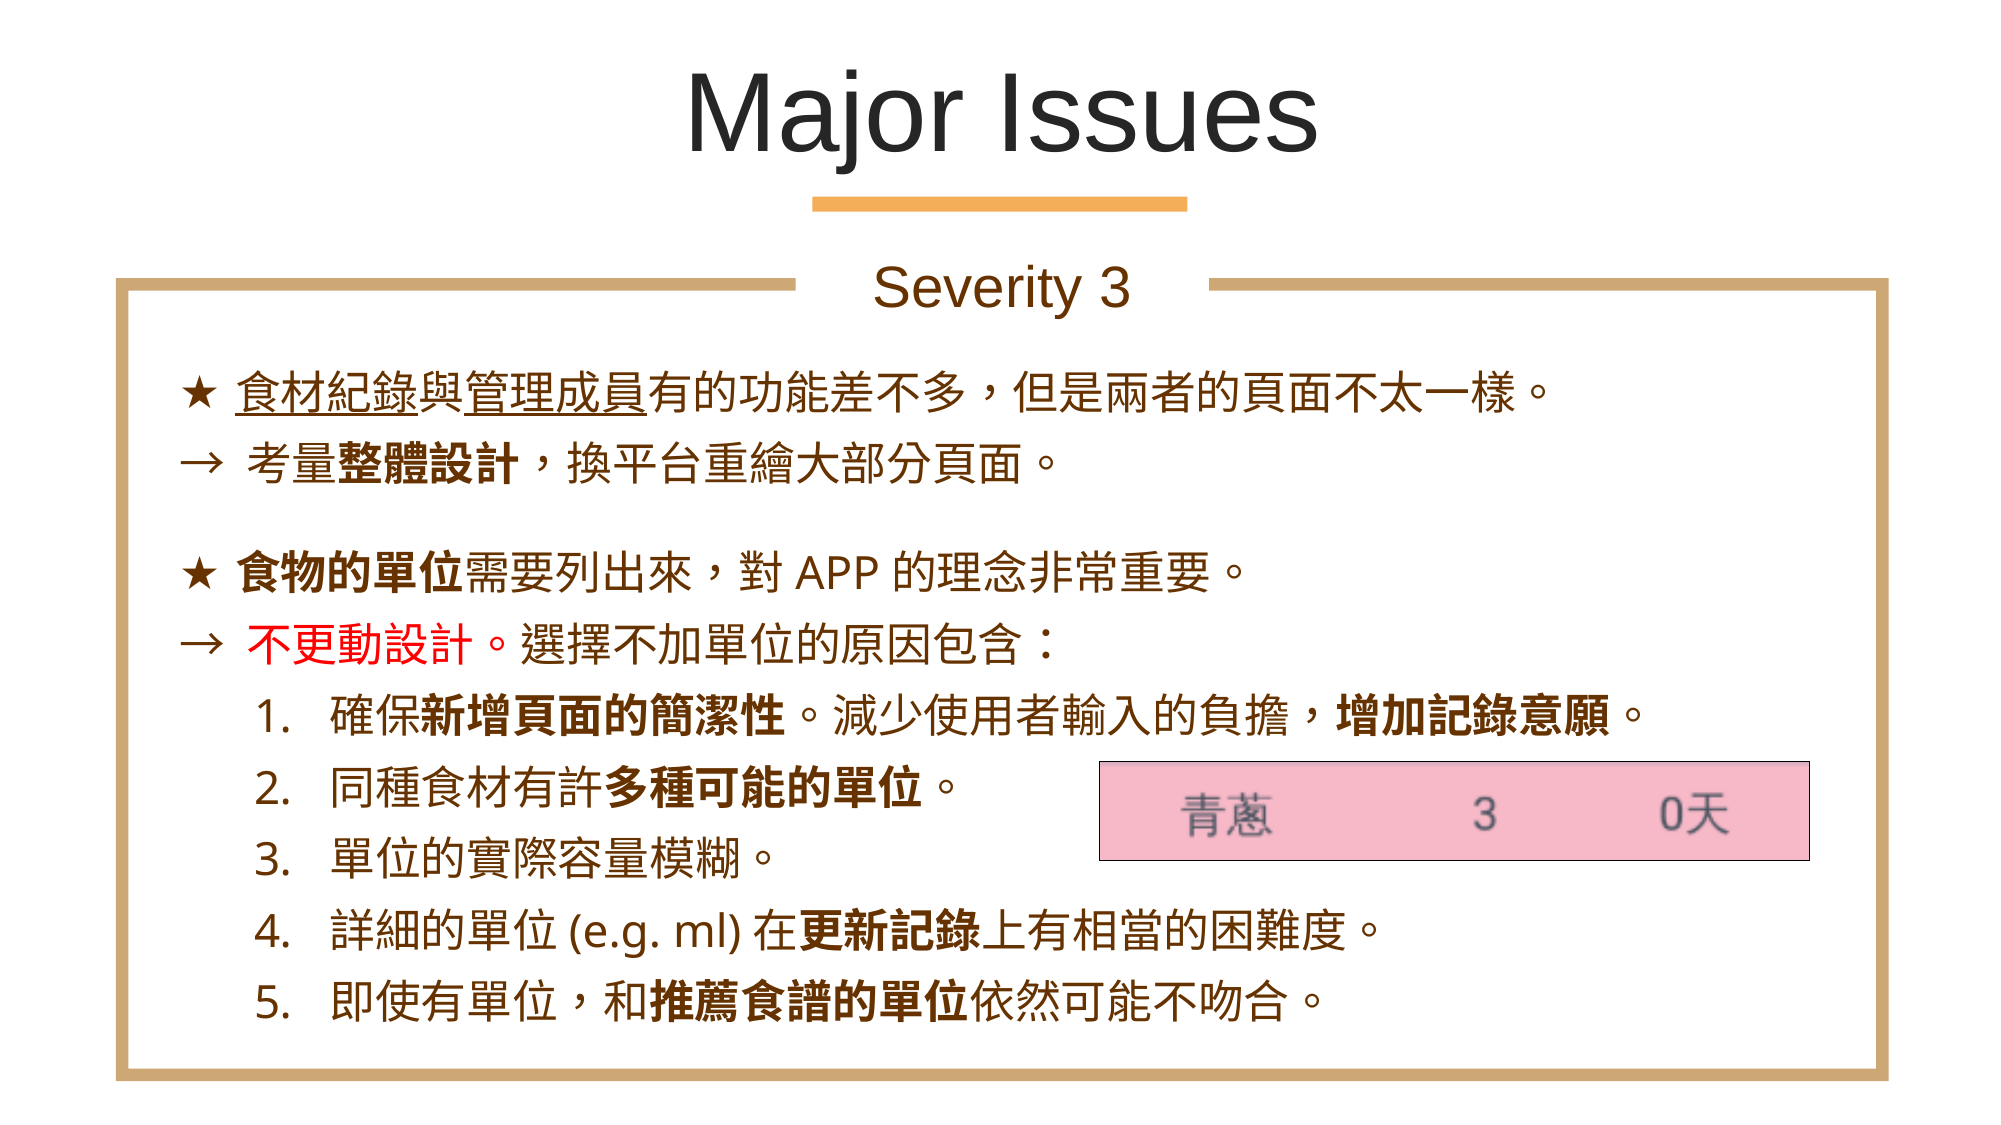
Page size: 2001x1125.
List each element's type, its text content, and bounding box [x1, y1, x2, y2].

picture [1099, 761, 1810, 861]
list Major Issues [53, 55, 1952, 175]
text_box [115, 241, 1889, 1082]
